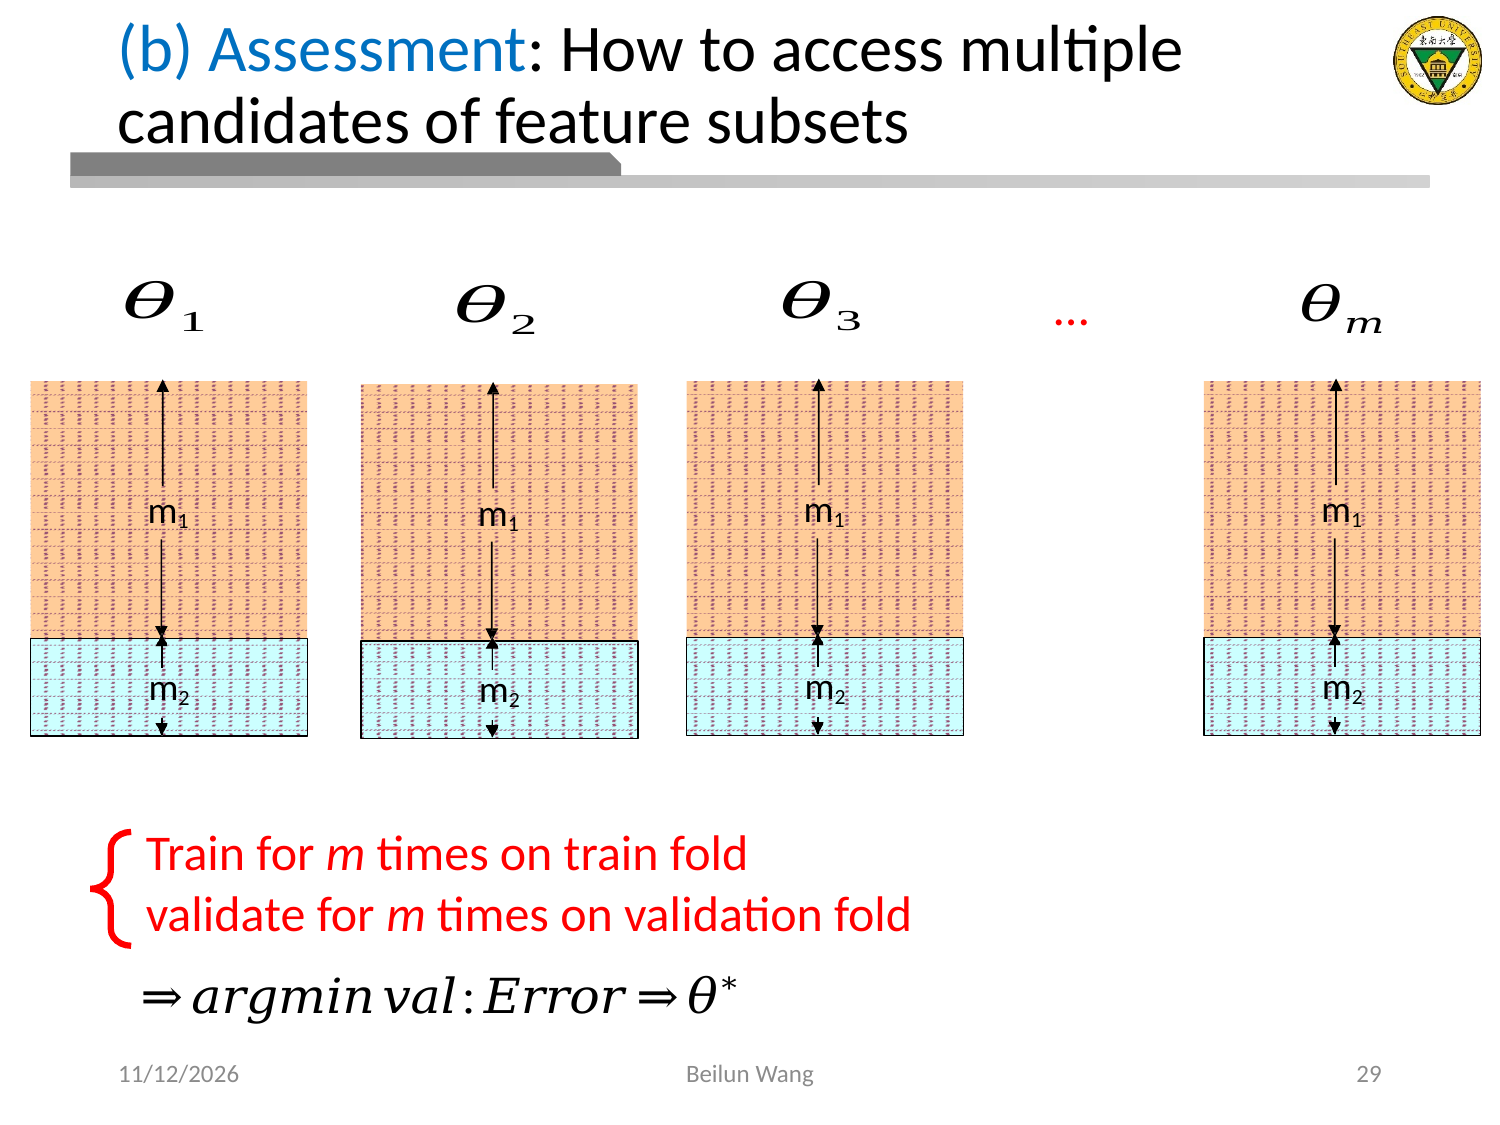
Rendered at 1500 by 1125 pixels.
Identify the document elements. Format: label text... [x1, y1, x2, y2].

picture [1393, 16, 1482, 105]
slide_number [103, 1042, 441, 1103]
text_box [27, 275, 1485, 739]
title (b) Assessment: How to access multiple candidates of feature subsets [103, 6, 1409, 103]
text_box Train for m times on train fold [131, 812, 913, 873]
text_box validate for m times on validation fold [131, 873, 1034, 949]
slide_number 29 [1059, 1042, 1397, 1103]
footer Beilun Wang [496, 1042, 1004, 1103]
text_box [90, 831, 131, 947]
